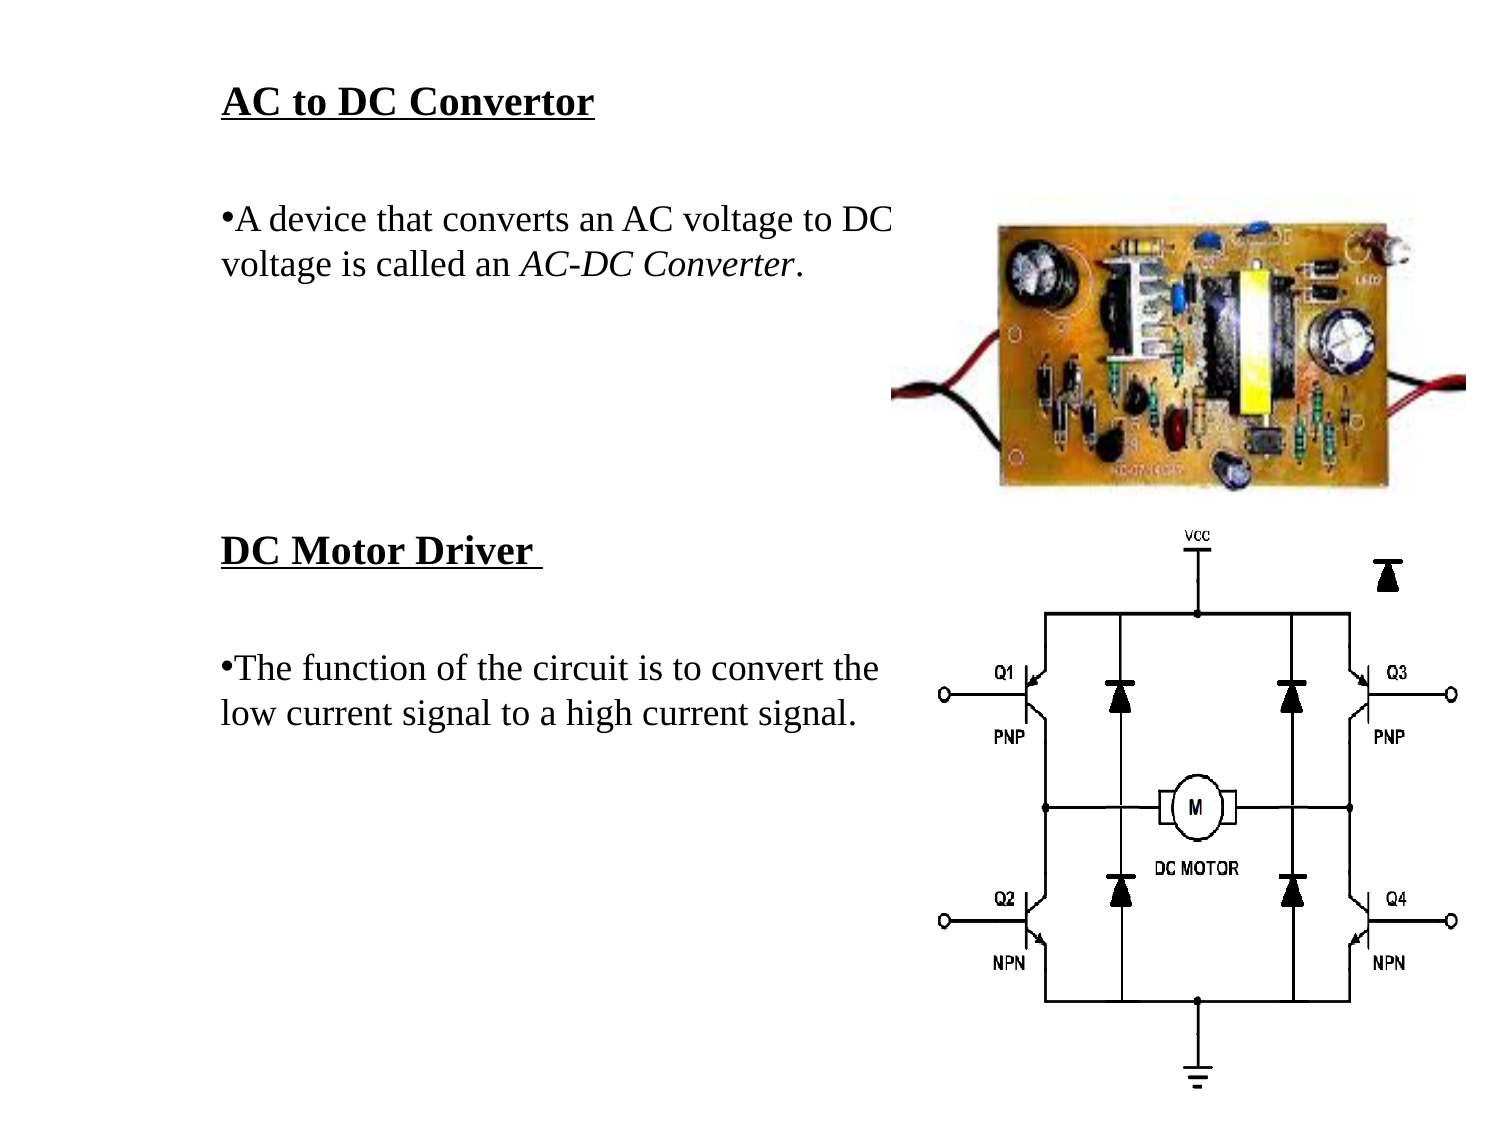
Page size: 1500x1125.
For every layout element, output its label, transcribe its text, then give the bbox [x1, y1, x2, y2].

text_box DC Motor Driver The function of the circuit is to convert the low current signal to a high current signal. [205, 515, 930, 740]
picture [891, 113, 1466, 1095]
text_box AC to DC Convertor A device that converts an AC voltage to DC voltage is called an AC-DC Converter. [206, 66, 916, 292]
